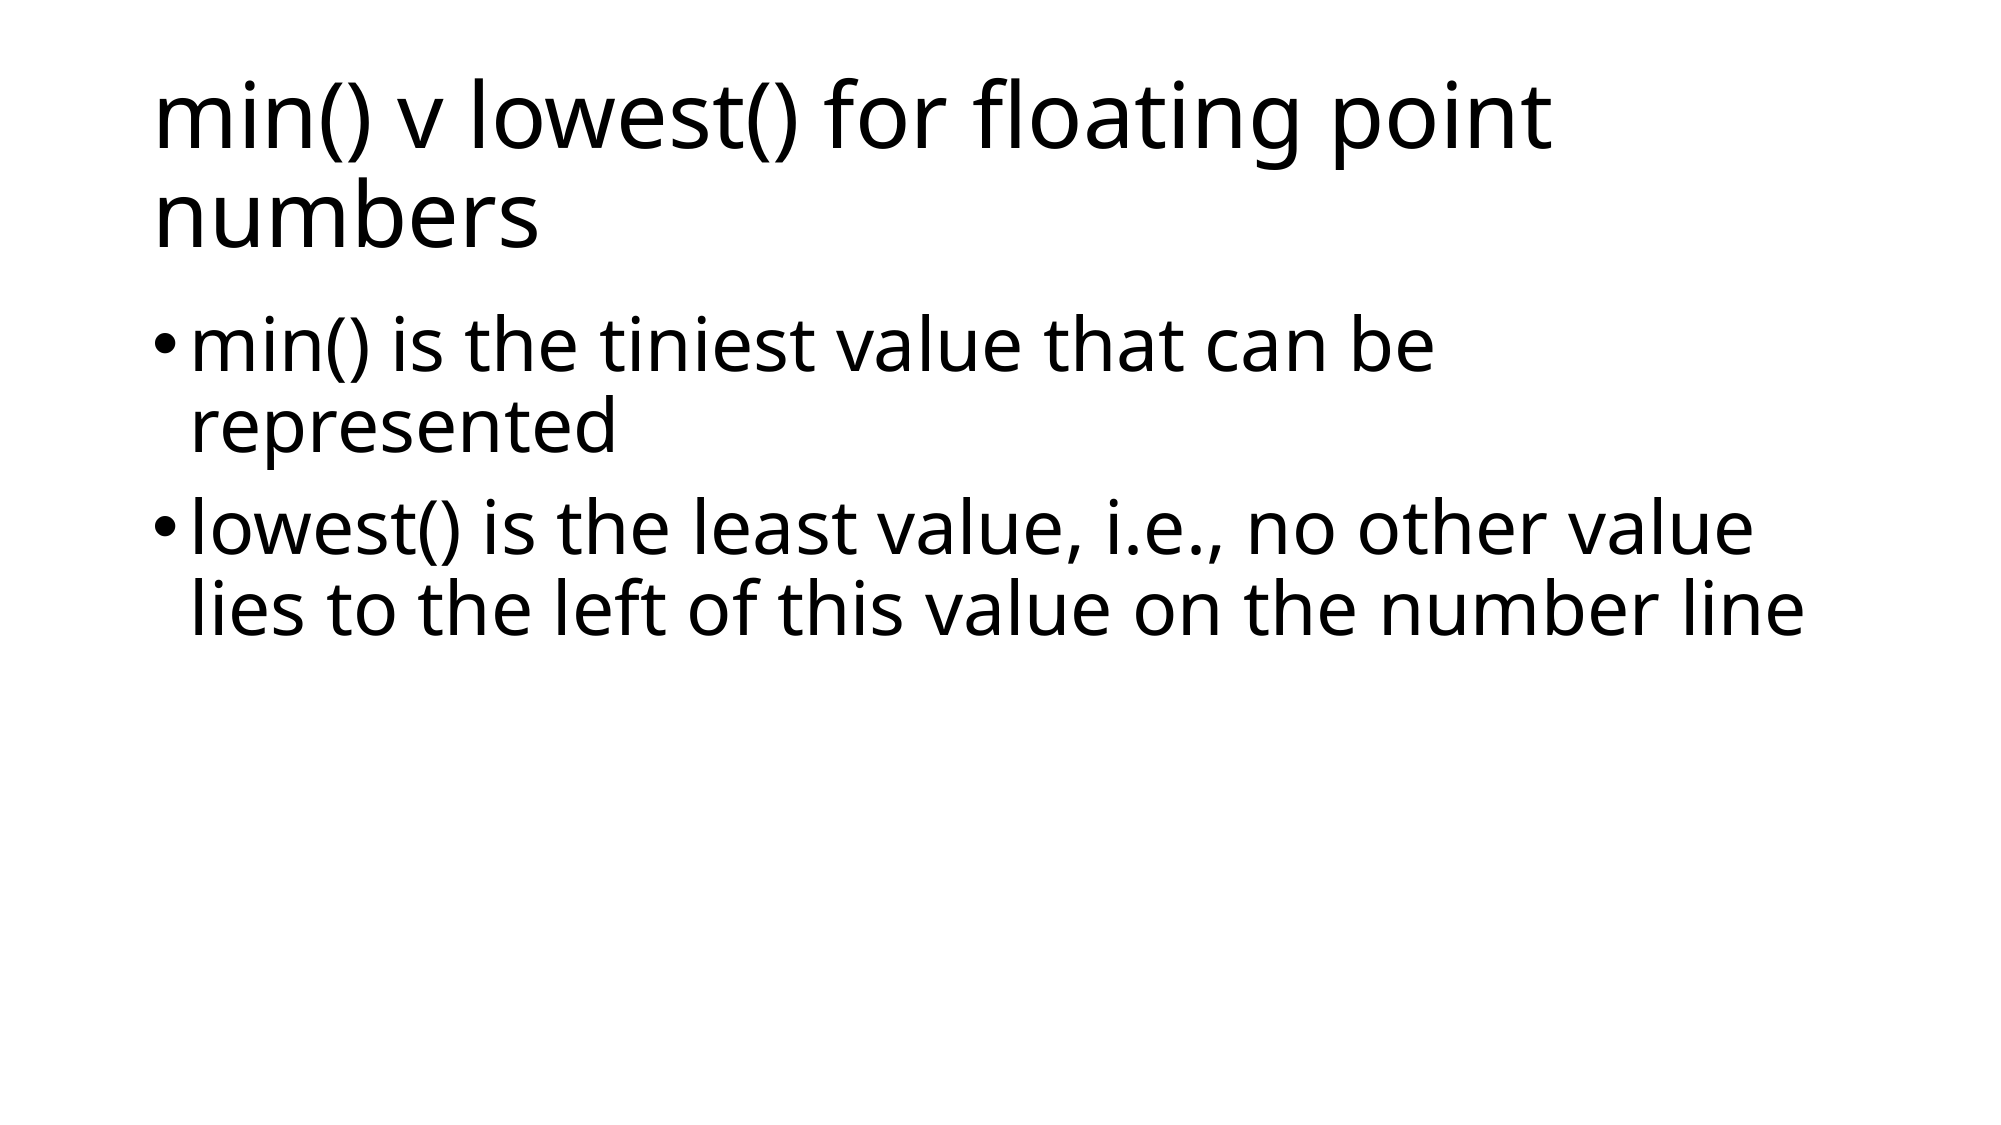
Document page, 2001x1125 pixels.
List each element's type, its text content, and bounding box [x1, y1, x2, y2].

list min() is the tiniest value that can be represented lowest() is the least value, i.e., no other value lies to the left of this value on the number line [137, 299, 1863, 1014]
title min() v lowest() for floating point numbers [137, 59, 1863, 278]
